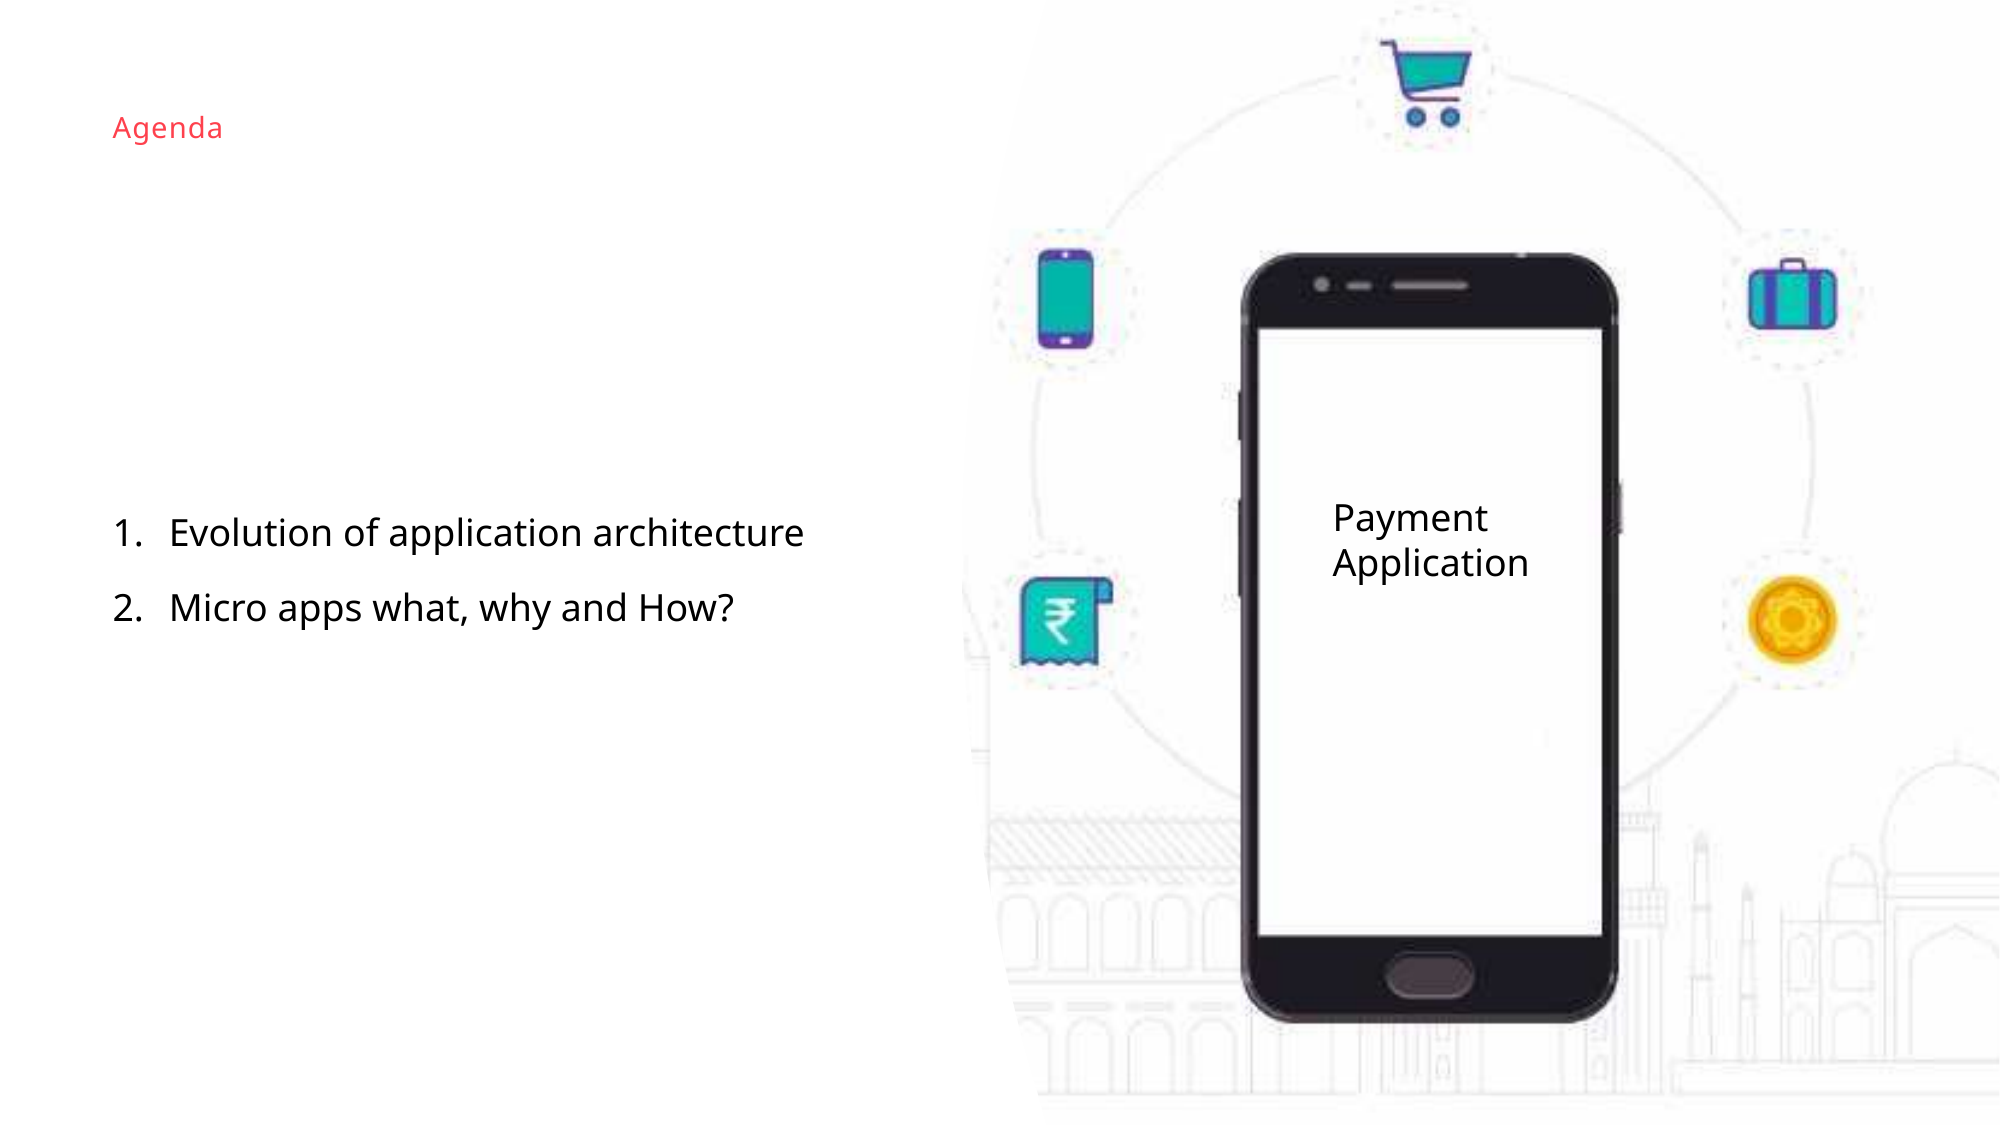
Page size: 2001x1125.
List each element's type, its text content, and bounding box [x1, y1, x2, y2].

picture [961, 0, 2000, 1125]
title Agenda [112, 109, 882, 146]
list Evolution of application architecture Micro apps what, why and How? [112, 178, 882, 929]
